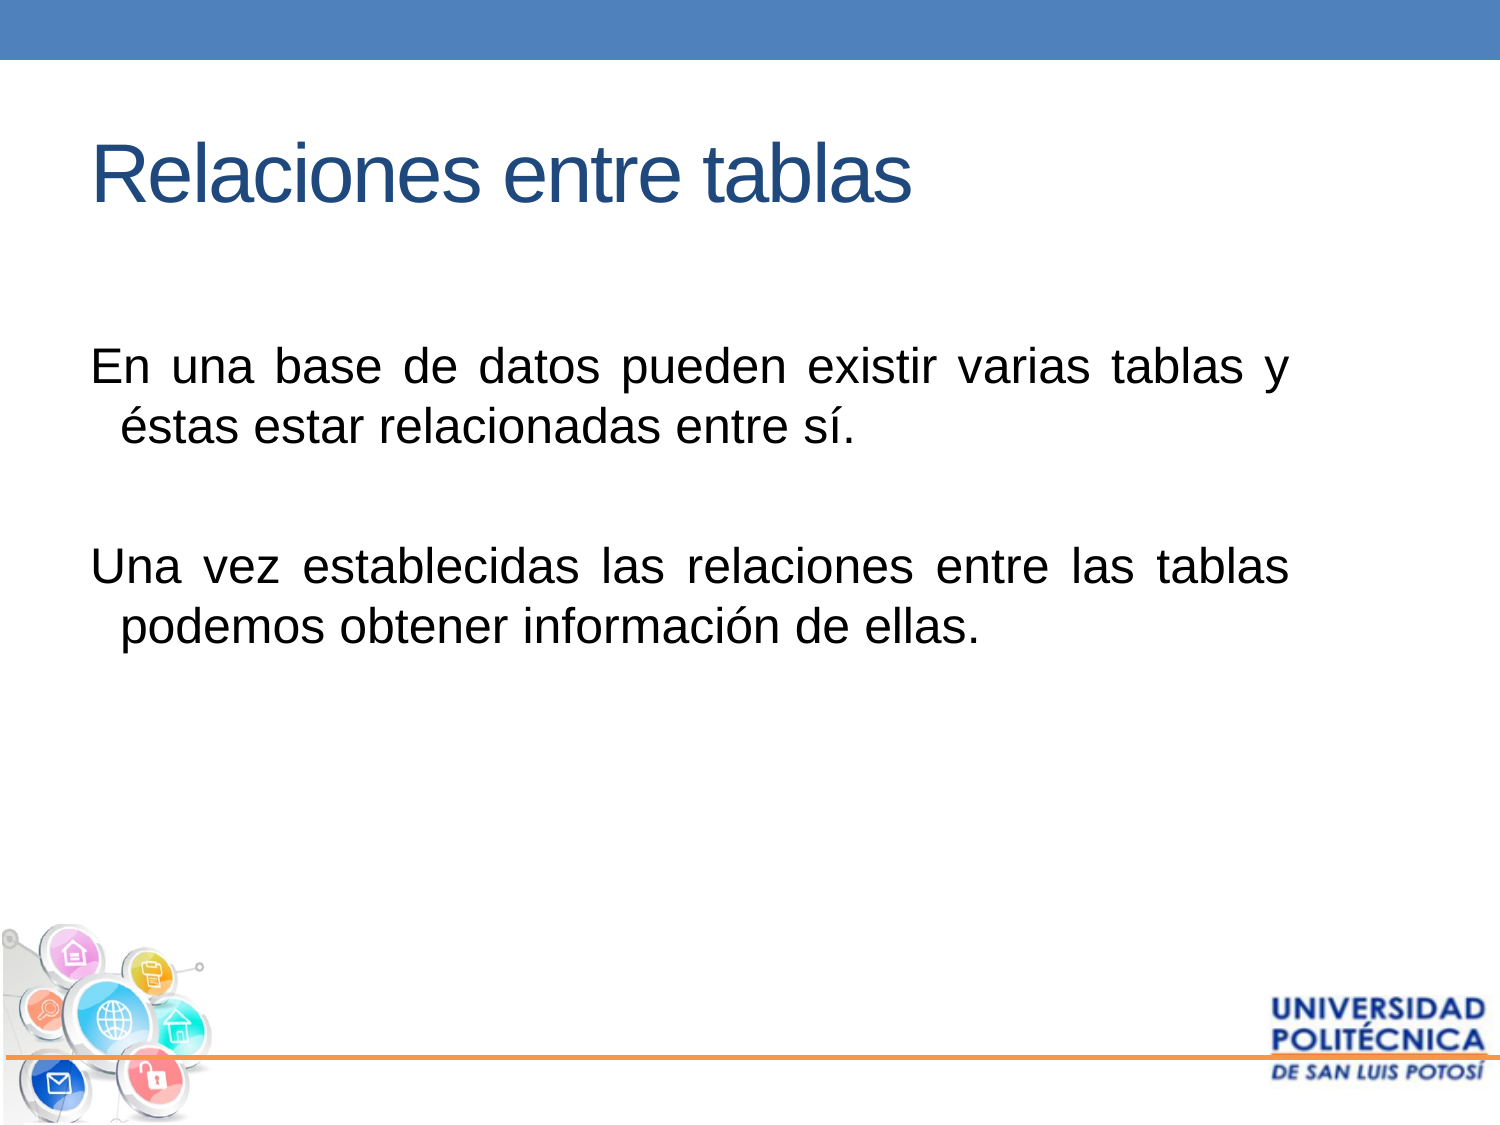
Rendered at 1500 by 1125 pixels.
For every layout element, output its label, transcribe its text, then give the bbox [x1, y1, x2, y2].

list En una base de datos pueden existir varias tablas y éstas estar relacionadas entre sí. Una vez establecidas las relaciones entre las tablas podemos obtener información de ellas. [75, 326, 1306, 903]
picture [2, 916, 224, 1125]
title Relaciones entre tablas [75, 87, 1425, 250]
picture [1269, 995, 1495, 1055]
picture [1269, 1060, 1495, 1091]
